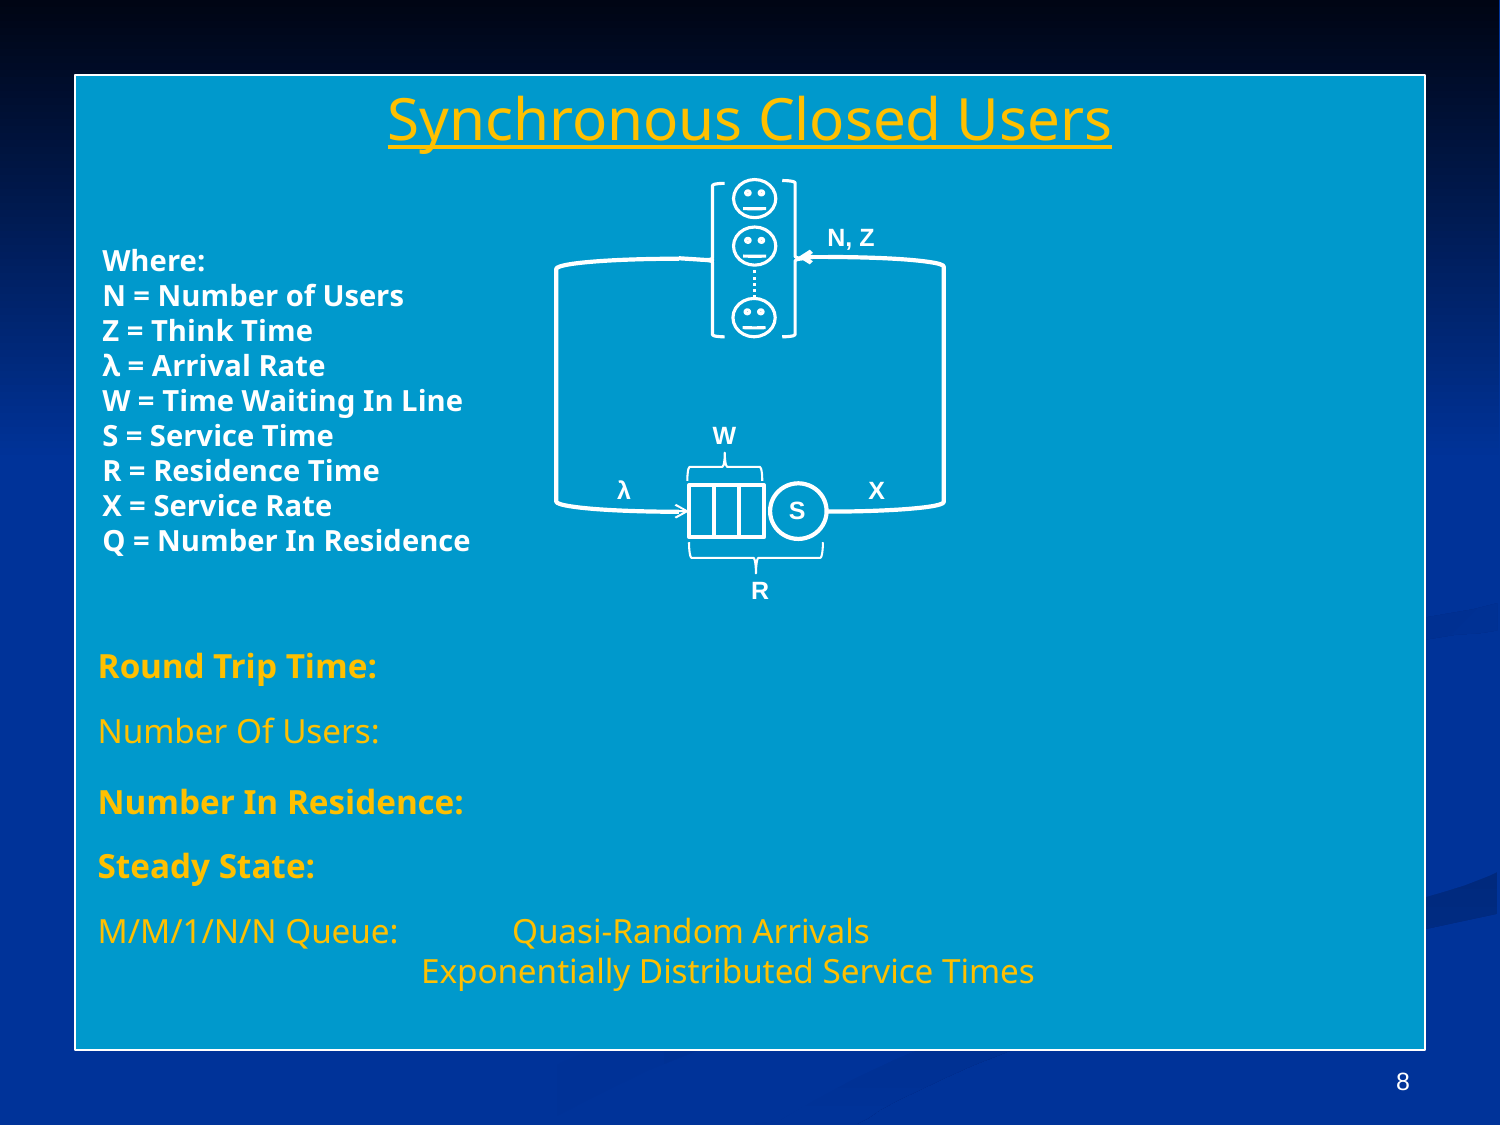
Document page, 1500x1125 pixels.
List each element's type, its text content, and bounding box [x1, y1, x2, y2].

text_box Where: N = Number of Users Z = Think Time λ = Arrival Rate W = Time Waiting In Line S = Service Time R = Residence Time X = Service Rate Q = Number In Residence [87, 235, 525, 565]
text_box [555, 179, 944, 613]
slide_number 7 [1074, 1024, 1426, 1104]
text_box Synchronous Closed Users [74, 74, 1425, 1050]
